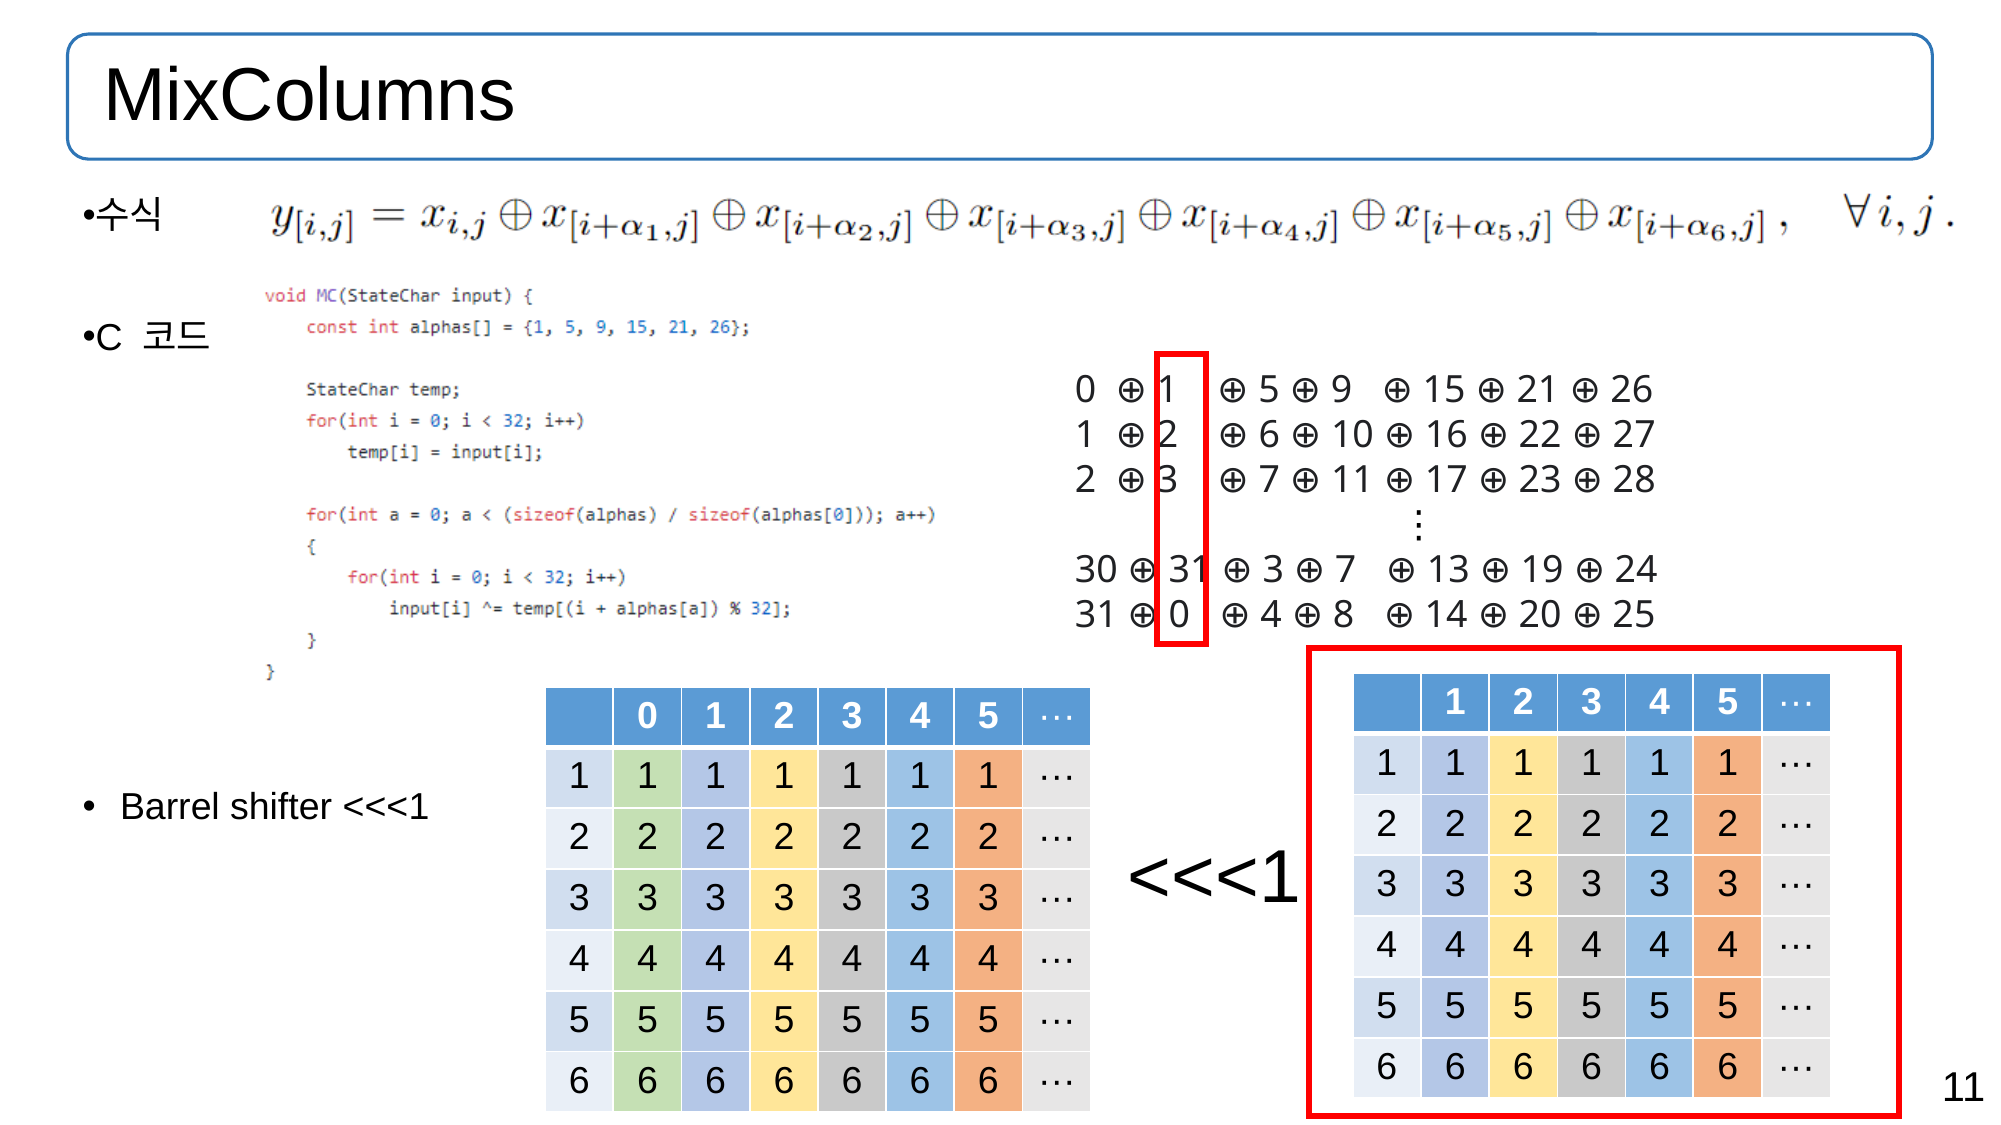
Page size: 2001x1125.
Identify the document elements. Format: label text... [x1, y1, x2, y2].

table_cell 1 [614, 750, 681, 807]
table_cell 3 [546, 870, 612, 929]
table_cell 1 [546, 750, 612, 807]
table_cell 4 [819, 931, 885, 990]
text_box [1308, 647, 1900, 1117]
table_header 1 [682, 696, 749, 745]
table_cell 4 [614, 931, 681, 990]
table_cell 1 [819, 750, 885, 807]
table_cell 1 [887, 750, 953, 807]
table_cell ··· [1023, 870, 1090, 929]
table_cell 4 [682, 931, 749, 990]
table_cell 2 [614, 809, 681, 868]
table_cell 5 [751, 992, 817, 1051]
picture [255, 280, 958, 696]
title MixColumns [67, 34, 1933, 160]
table_cell 6 [819, 1052, 885, 1111]
table_cell 6 [751, 1052, 817, 1111]
list 수식 C 코드 0 1 Barrel shifter <<<1 [67, 189, 1933, 1019]
table_cell 4 [887, 931, 953, 990]
table_cell 1 [751, 750, 817, 807]
table_cell 3 [955, 870, 1022, 929]
table_cell 6 [546, 1052, 612, 1111]
table_cell ··· [1023, 750, 1090, 807]
table_cell 1 [955, 750, 1022, 807]
table_cell 5 [819, 992, 885, 1051]
picture [231, 163, 2000, 273]
table_header ··· [1023, 688, 1090, 745]
table_cell 5 [887, 992, 953, 1051]
table_header 0 [614, 696, 681, 745]
table_cell 2 [682, 809, 749, 868]
table_cell 5 [682, 992, 749, 1051]
table_cell 4 [546, 931, 612, 990]
table_header 3 [819, 696, 885, 745]
table_cell 5 [614, 992, 681, 1051]
table_cell 3 [614, 870, 681, 929]
text_box [1156, 353, 1207, 645]
table_cell 6 [614, 1052, 681, 1111]
table_cell 4 [751, 931, 817, 990]
table_cell 5 [546, 992, 612, 1051]
table_cell 2 [819, 809, 885, 868]
table_header 2 [751, 696, 817, 745]
table_cell 3 [887, 870, 953, 929]
table_cell 2 [887, 809, 953, 868]
table_cell ··· [1023, 931, 1090, 990]
table_header [546, 696, 612, 745]
table_cell 6 [682, 1052, 749, 1111]
table_cell ··· [1023, 992, 1090, 1051]
text_box <<<1 [1113, 820, 1308, 925]
table_cell 3 [751, 870, 817, 929]
table_header 4 [887, 696, 953, 745]
table_cell 5 [955, 992, 1022, 1051]
table_cell 3 [682, 870, 749, 929]
table_cell 6 [887, 1052, 953, 1111]
text_box 0 ⊕ 1 ⊕ 5 ⊕ 9 ⊕ 15 ⊕ 21 ⊕ 26 1 ⊕ 2 ⊕ 6 ⊕ 10 ⊕ 16 ⊕ 22 ⊕ 27 2 ⊕ 3 ⊕ 7 ⊕ 11 ⊕ 17 ⊕ 23 ⊕ 28 ⋮ 30 ⊕ 31 ⊕ 3 ⊕ 7 ⊕ 13 ⊕ 19 ⊕ 24 31 ⊕ 0 ⊕ 4 ⊕ 8 ⊕ 14 ⊕ 20 ⊕ 25 [1207, 357, 1701, 643]
table_cell 6 [955, 1052, 1022, 1111]
table_cell 4 [955, 931, 1022, 990]
table_cell 1 [682, 750, 749, 807]
table_cell 3 [819, 870, 885, 929]
table_cell 2 [955, 809, 1022, 868]
table_cell ··· [1023, 809, 1090, 868]
table_cell ··· [1023, 1052, 1090, 1111]
table_cell 2 [751, 809, 817, 868]
text_box 0 ⊕ 1 ⊕ 5 ⊕ 9 ⊕ 15 ⊕ 21 ⊕ 26 1 ⊕ 2 ⊕ 6 ⊕ 10 ⊕ 16 ⊕ 22 ⊕ 27 2 ⊕ 3 ⊕ 7 ⊕ 11 ⊕ 17 ⊕ 23 ⊕ 28 ⋮ 30 ⊕ 31 ⊕ 3 ⊕ 7 ⊕ 13 ⊕ 19 ⊕ 24 31 ⊕ 0 ⊕ 4 ⊕ 8 ⊕ 14 ⊕ 20 ⊕ 25 [1059, 357, 1156, 643]
table_header 5 [955, 688, 1022, 745]
table_cell 2 [546, 809, 612, 868]
